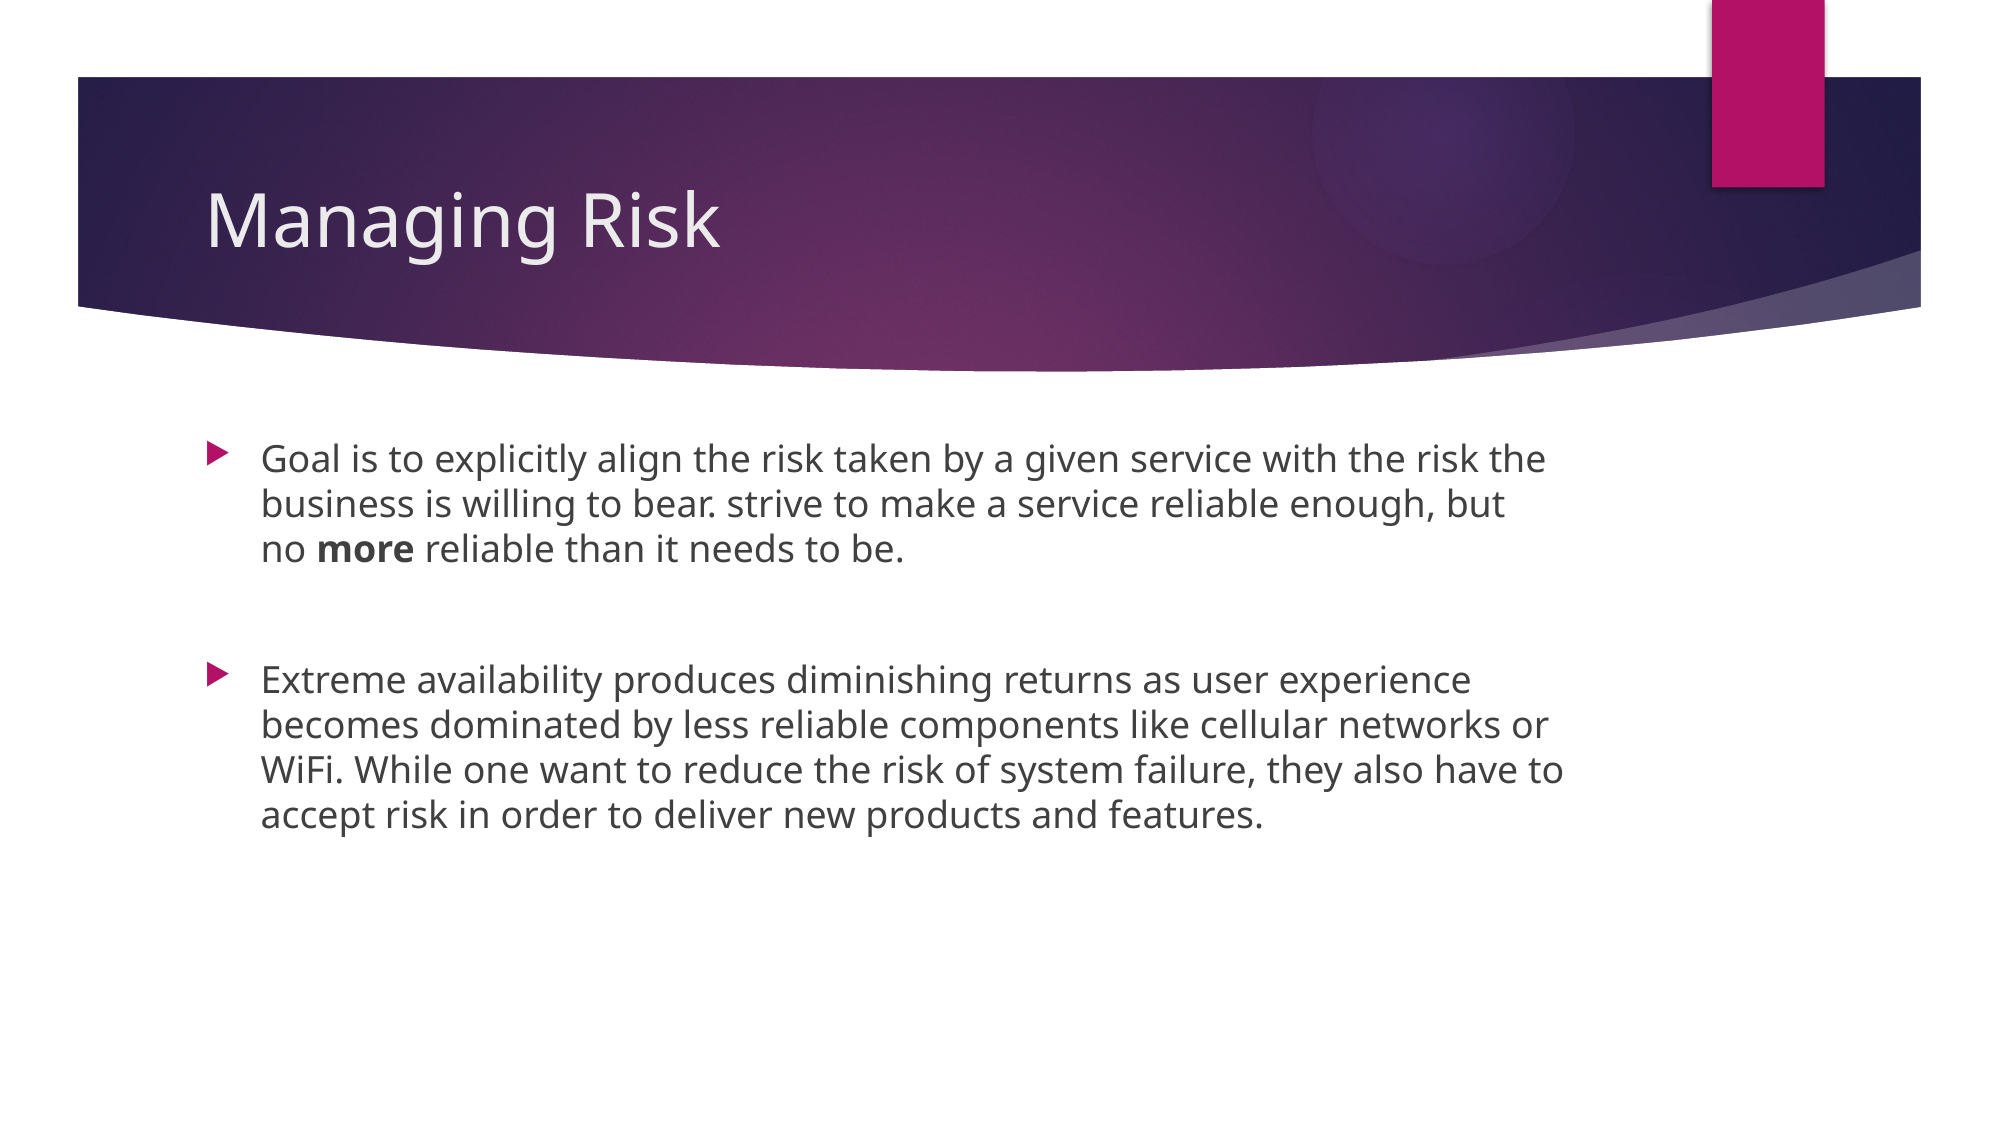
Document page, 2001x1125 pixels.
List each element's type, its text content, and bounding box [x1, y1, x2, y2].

list Goal is to explicitly align the risk taken by a given service with the risk the business is willing to bear. strive to make a service reliable enough, but no more reliable than it needs to be. Extreme availability produces diminishing returns as user experience becomes dominated by less reliable components like cellular networks or WiFi. While one want to reduce the risk of system failure, they also have to accept risk in order to deliver new products and features. [189, 427, 1638, 988]
title Managing Risk [189, 159, 1627, 276]
